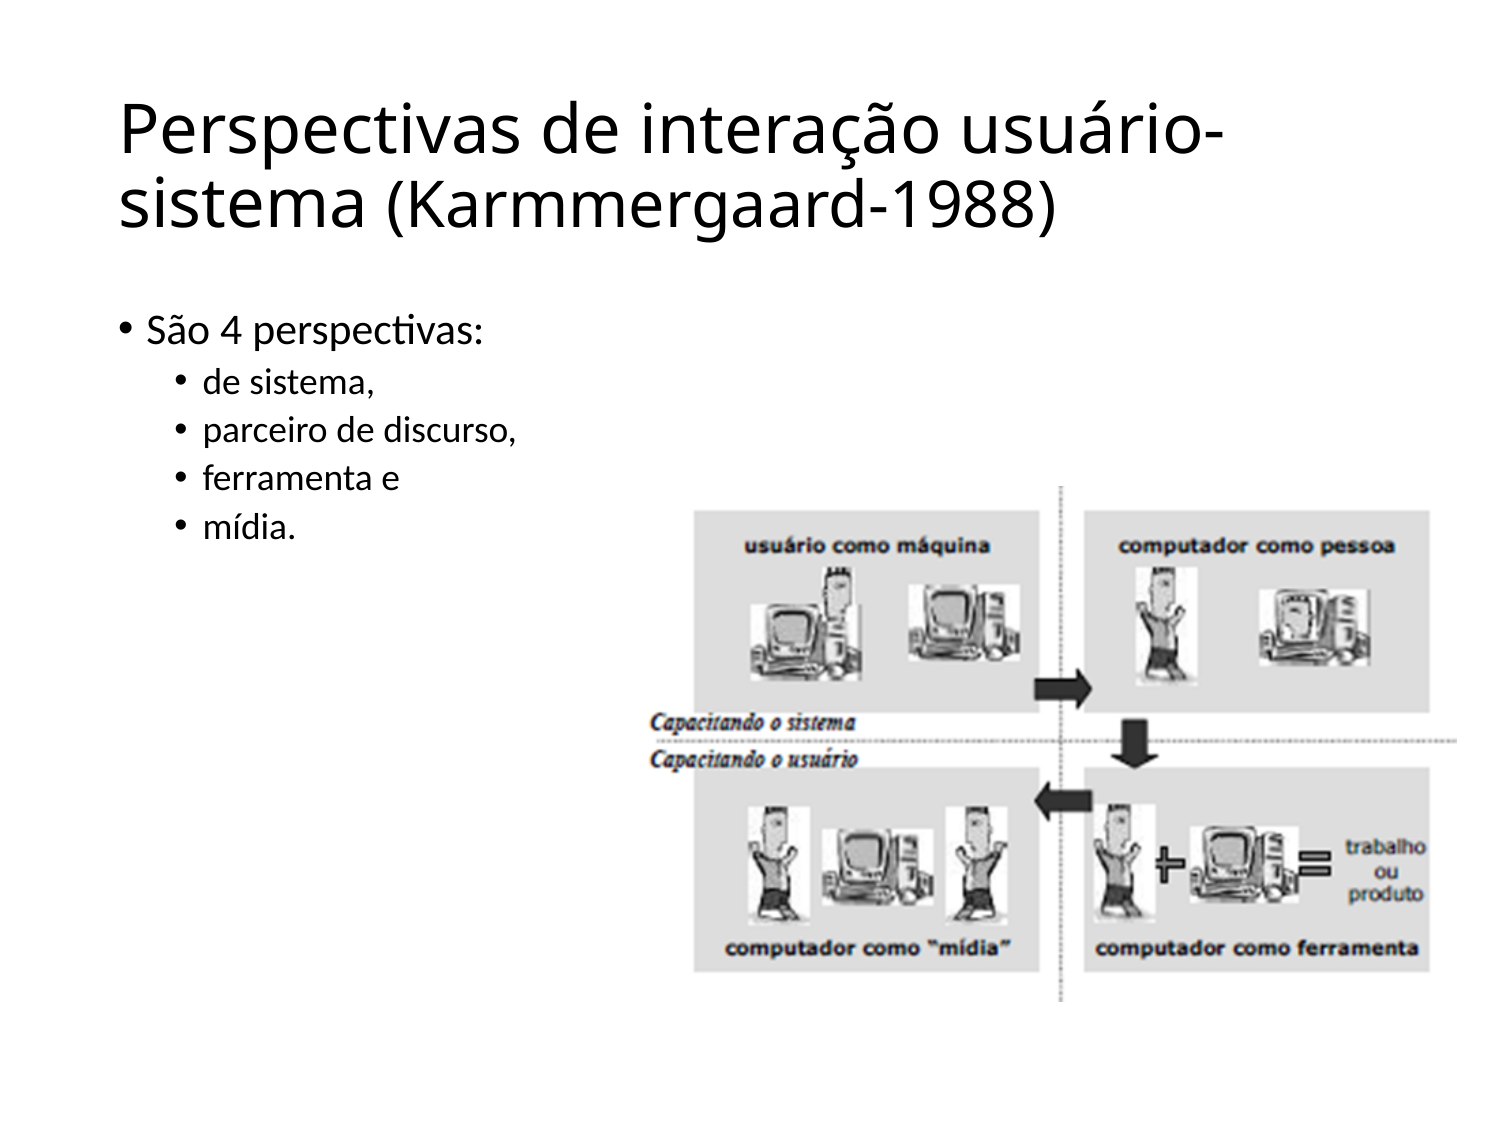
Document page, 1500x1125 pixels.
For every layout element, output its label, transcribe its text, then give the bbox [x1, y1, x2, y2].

title Perspectivas de interação usuário-sistema (Karmmergaard-1988) [103, 59, 1397, 278]
list São 4 perspectivas: de sistema, parceiro de discurso, ferramenta e mídia. [103, 299, 1397, 1014]
picture [619, 486, 1457, 1003]
